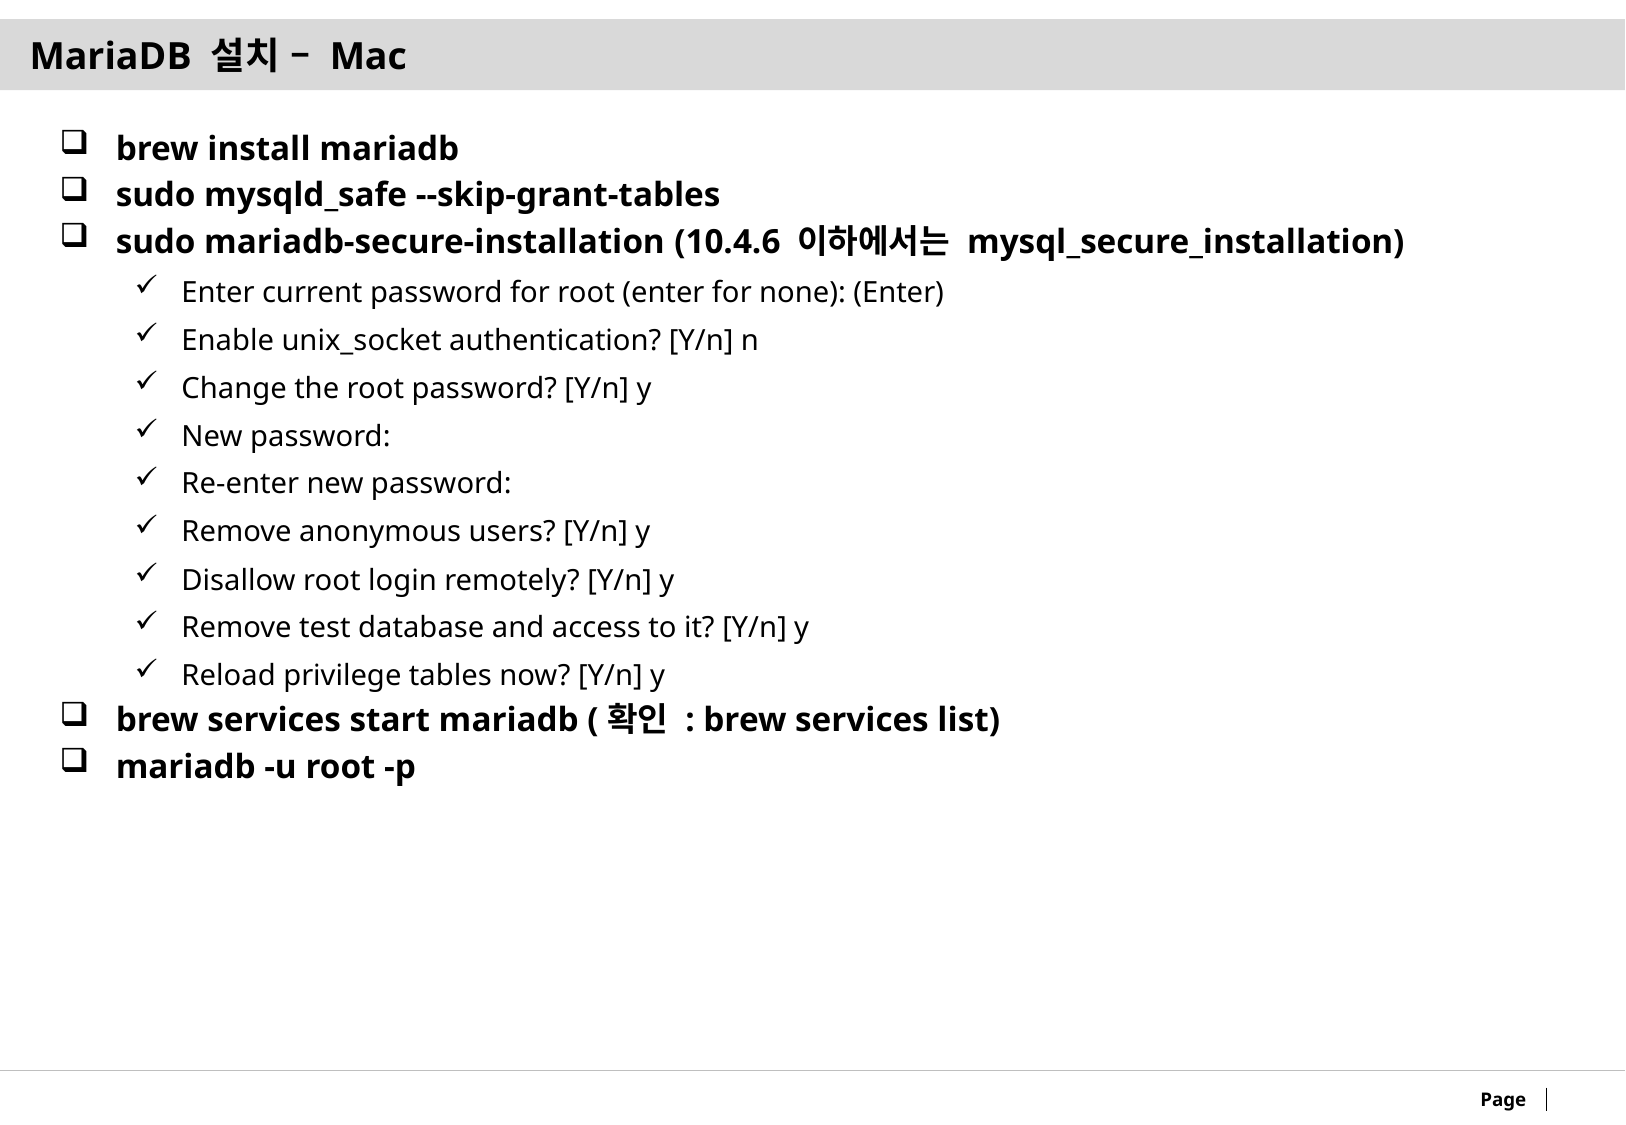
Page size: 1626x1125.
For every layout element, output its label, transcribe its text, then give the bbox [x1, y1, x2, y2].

list brew install mariadb sudo mysqld_safe --skip-grant-tables sudo mariadb-secure-installation (10.4.6 이하에서는 mysql_secure_installation) Enter current password for root (enter for none): (Enter) Enable unix_socket authentication? [Y/n] n Change the root password? [Y/n] y New password: Re-enter new password: Remove anonymous users? [Y/n] y Disallow root login remotely? [Y/n] y Remove test database and access to it? [Y/n] y Reload privilege tables now? [Y/n] y brew services start mariadb (확인 : brew services list) mariadb -u root -p [44, 119, 1581, 1053]
title MariaDB 설치 – Mac [0, 18, 1625, 91]
